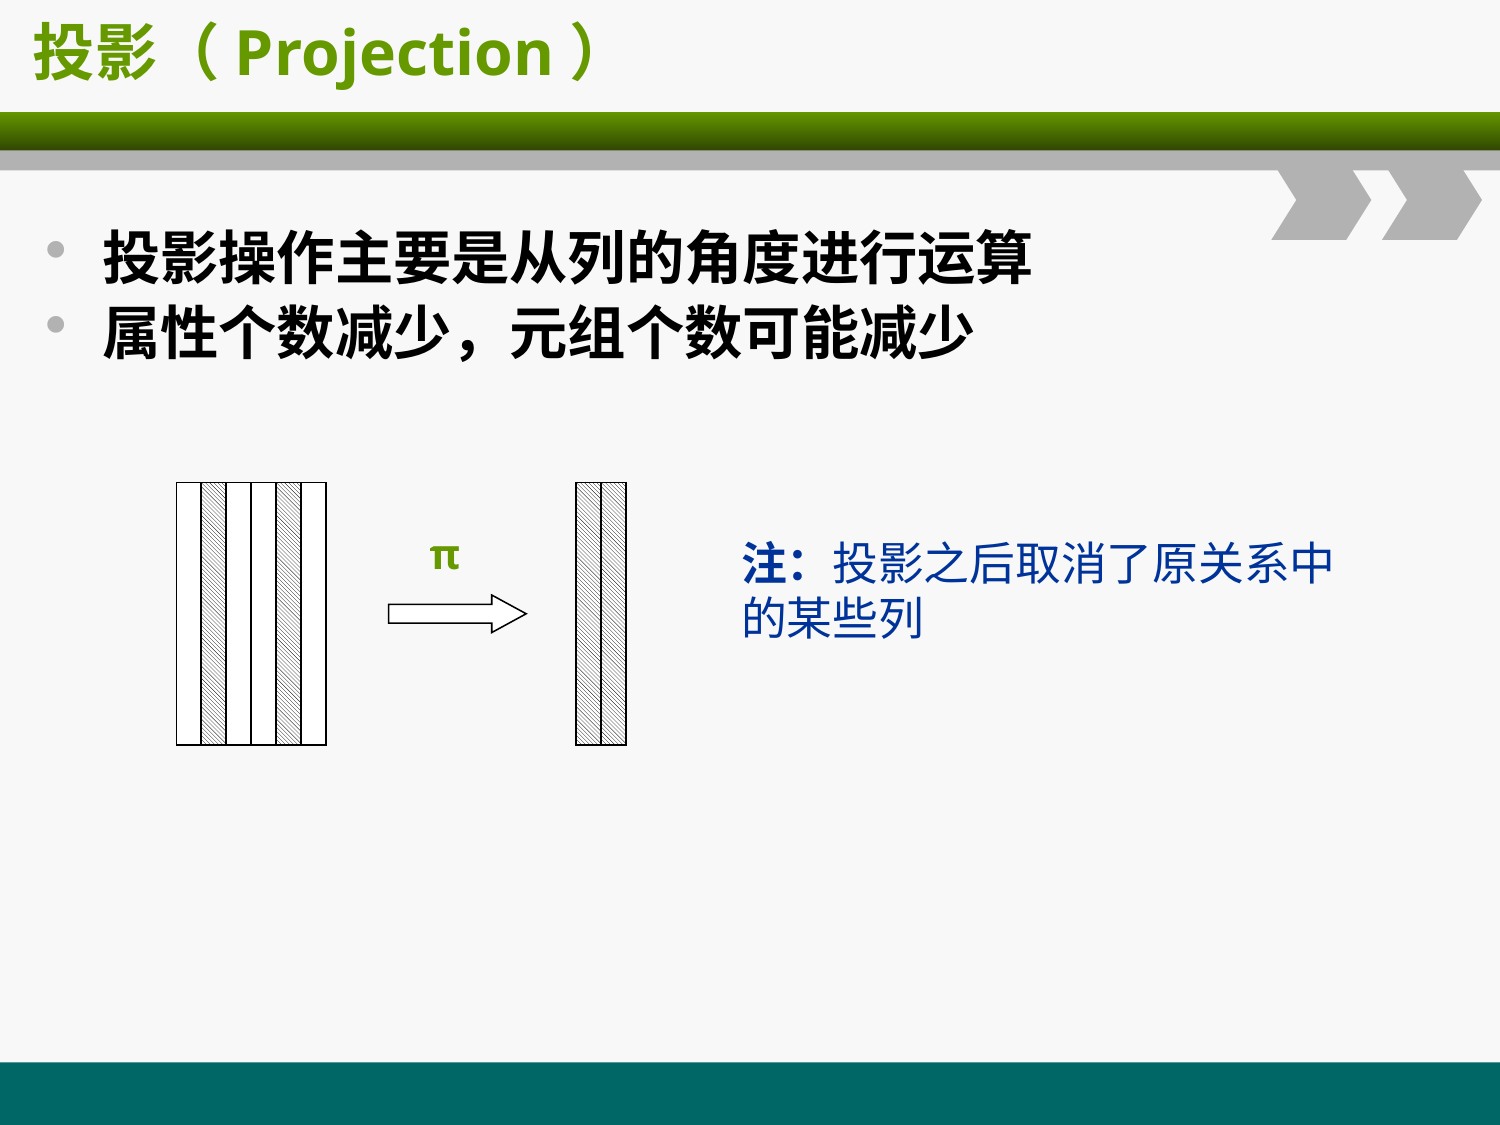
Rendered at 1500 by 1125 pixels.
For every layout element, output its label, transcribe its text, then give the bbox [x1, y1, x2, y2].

text_box 注：投影之后取消了原关系中的某些列 [726, 527, 1393, 702]
title 投影（Projection） [17, 4, 1304, 97]
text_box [175, 482, 627, 746]
text_box 投影操作主要是从列的角度进行运算 属性个数减少，元组个数可能减少 [30, 222, 1241, 724]
